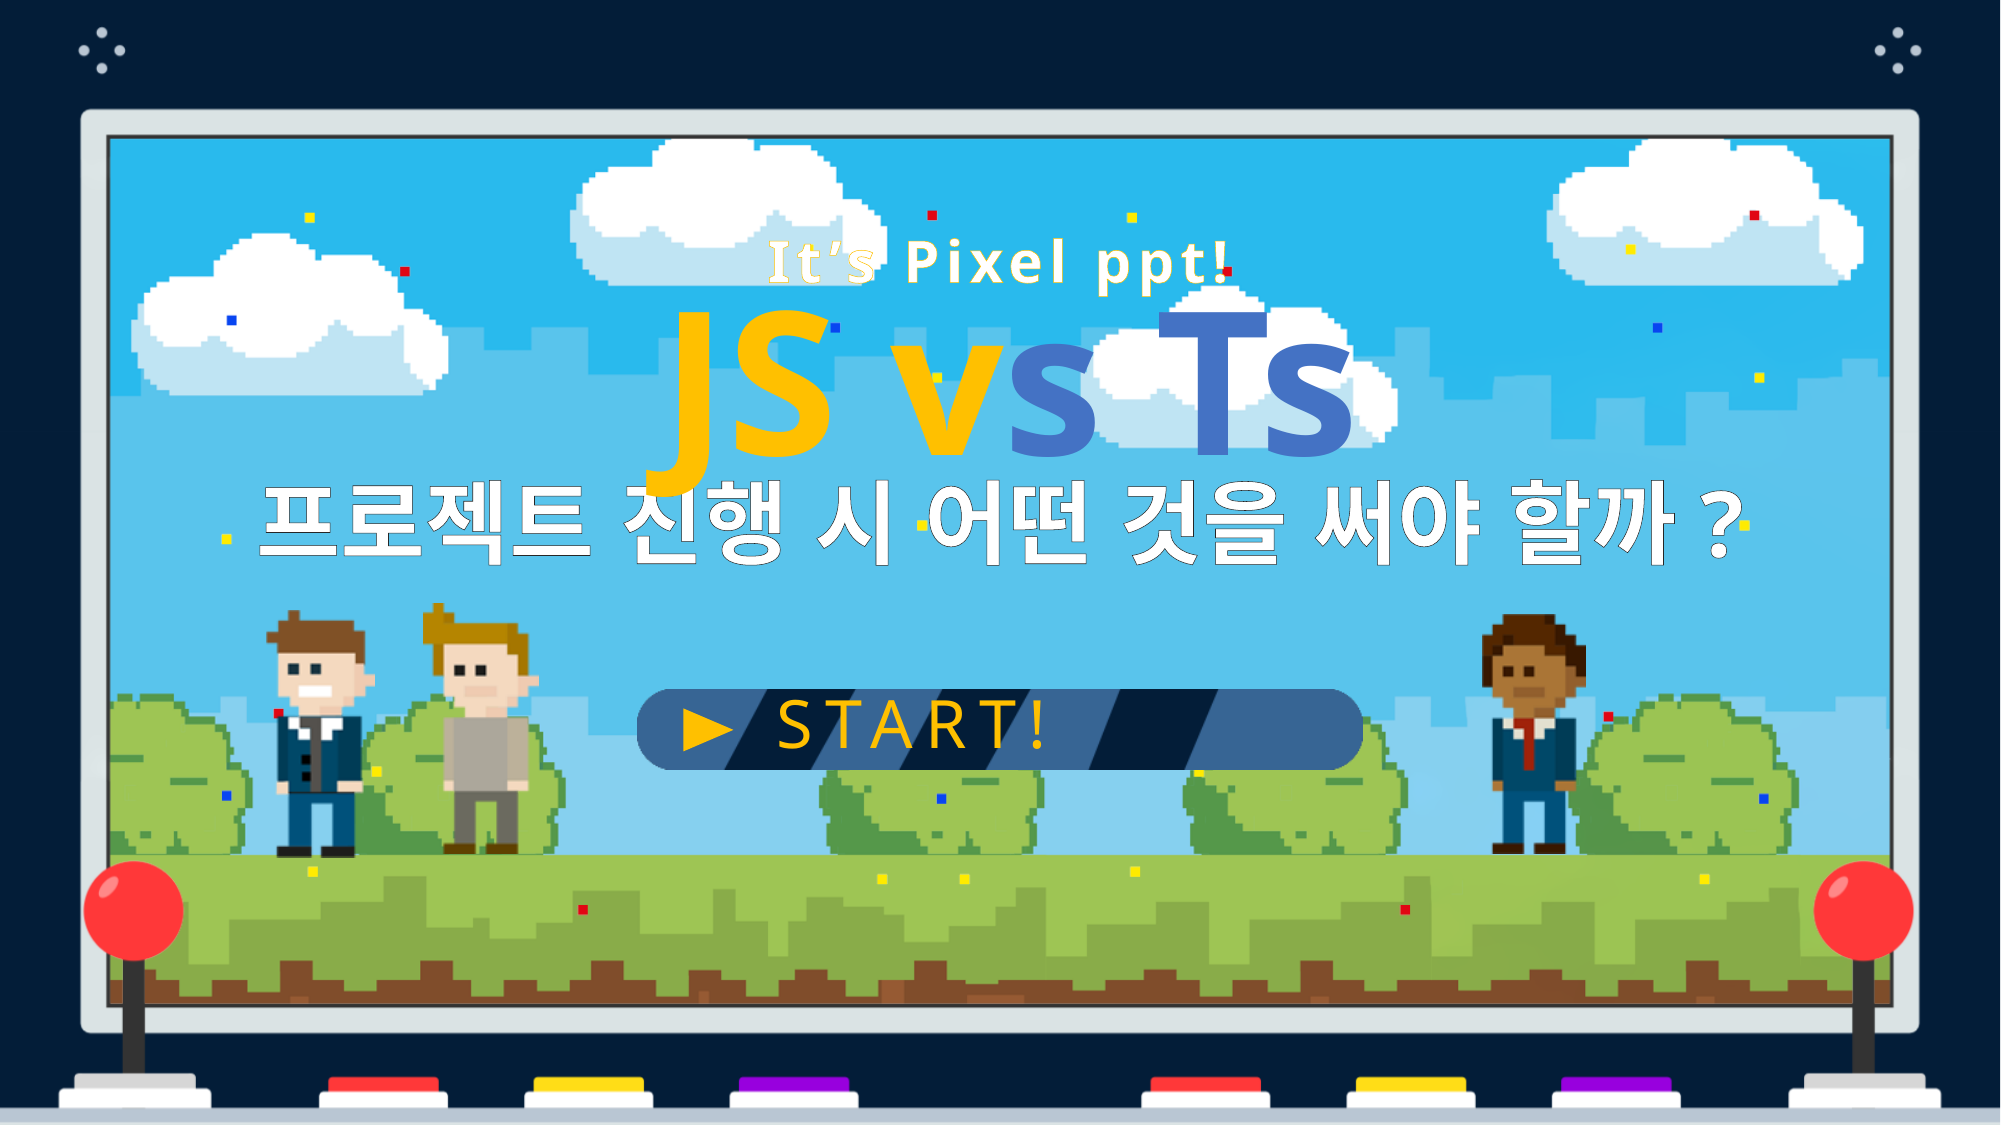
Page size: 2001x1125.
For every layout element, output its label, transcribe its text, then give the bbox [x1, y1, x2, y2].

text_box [637, 674, 1363, 771]
text_box It’s Pixel ppt! [752, 216, 1245, 247]
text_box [136, 247, 1864, 585]
picture [0, 0, 2001, 1125]
